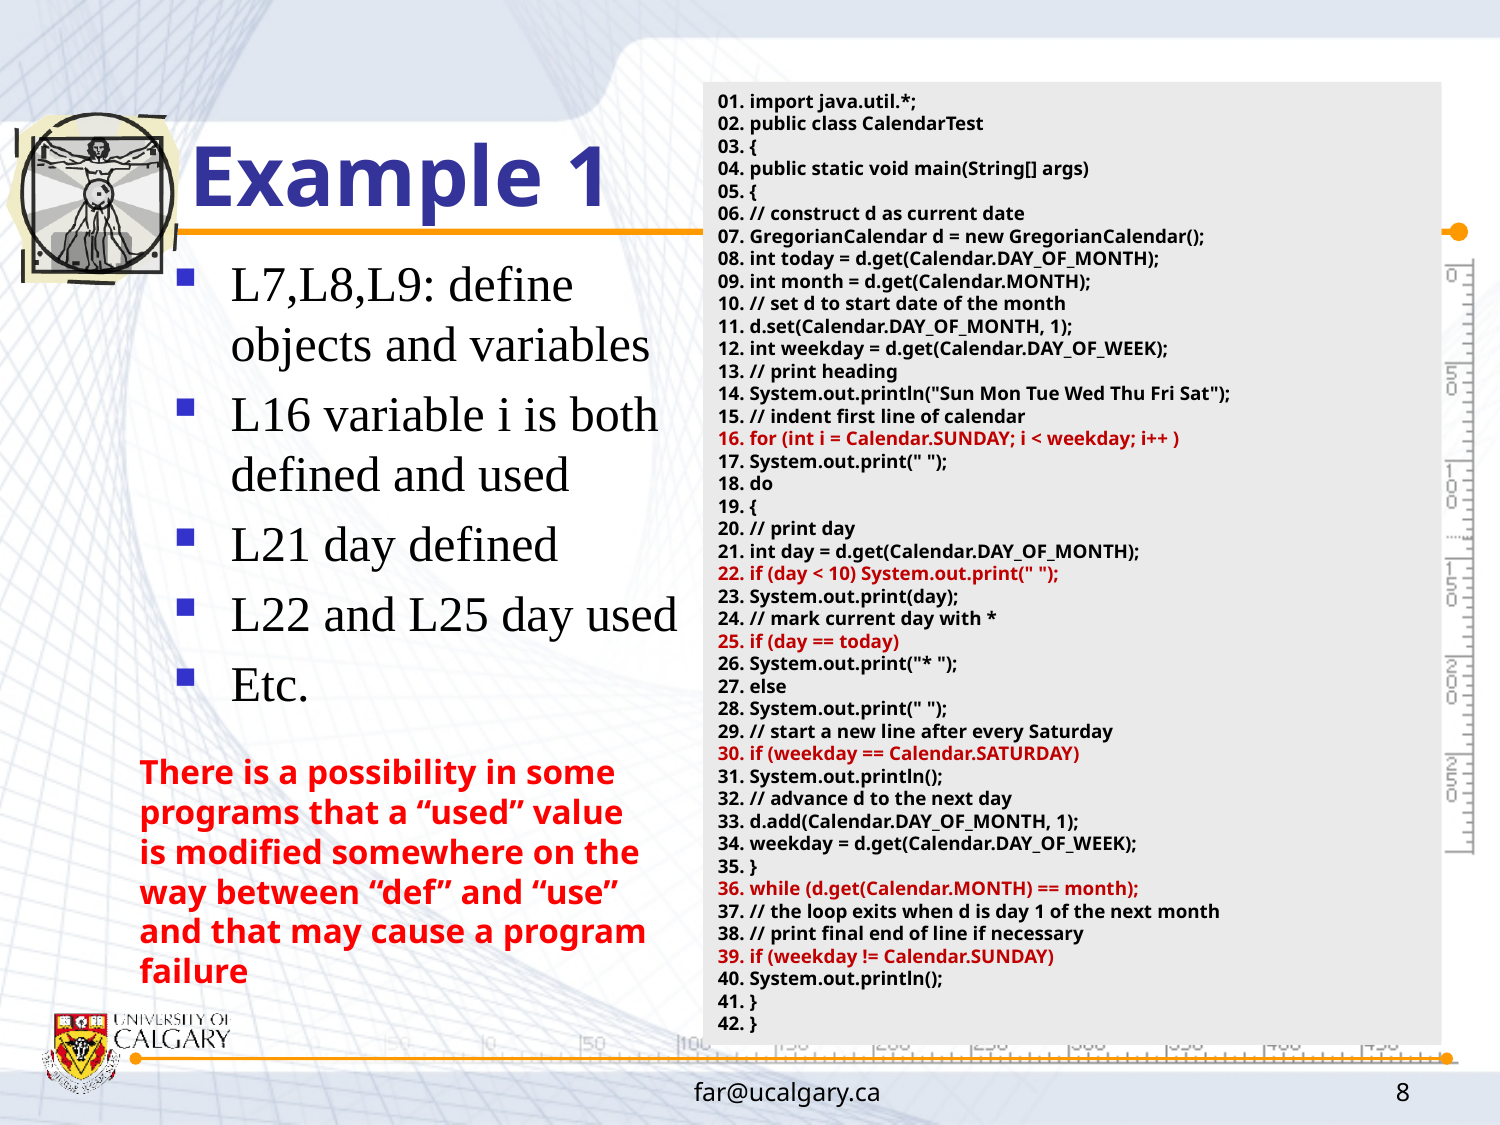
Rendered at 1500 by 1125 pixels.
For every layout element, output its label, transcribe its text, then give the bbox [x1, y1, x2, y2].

slide_number 8 [1112, 1051, 1426, 1118]
text_box 01. import java.util.*; 02. public class CalendarTest 03. { 04. public static void main(String[] args) 05. { 06. // construct d as current date 07. GregorianCalendar d = new GregorianCalendar(); 08. int today = d.get(Calendar.DAY_OF_MONTH); 09. int month = d.get(Calendar.MONTH); 10. // set d to start date of the month 11. d.set(Calendar.DAY_OF_MONTH, 1); 12. int weekday = d.get(Calendar.DAY_OF_WEEK); 13. // print heading 14. System.out.println("Sun Mon Tue Wed Thu Fri Sat"); 15. // indent first line of calendar 16. for (int i = Calendar.SUNDAY; i < weekday; i++ ) 17. System.out.print(" "); 18. do 19. { 20. // print day 21. int day = d.get(Calendar.DAY_OF_MONTH); 22. if (day < 10) System.out.print(" "); 23. System.out.print(day); 24. // mark current day with * 25. if (day == today) 26. System.out.print("* "); 27. else 28. System.out.print(" "); 29. // start a new line after every Saturday 30. if (weekday == Calendar.SATURDAY) 31. System.out.println(); 32. // advance d to the next day 33. d.add(Calendar.DAY_OF_MONTH, 1); 34. weekday = d.get(Calendar.DAY_OF_WEEK); 35. } 36. while (d.get(Calendar.MONTH) == month); 37. // the loop exits when d is day 1 of the next month 38. // print final end of line if necessary 39. if (weekday != Calendar.SUNDAY) 40. System.out.println(); 41. } 42. } [703, 81, 1442, 1042]
picture [0, 0, 1500, 1125]
title Example 1 [174, 42, 1468, 231]
footer far@ucalgary.ca [549, 1051, 1026, 1118]
text_box There is a possibility in some programs that a “used” value is modified somewhere on the way between “def” and “use” and that may cause a program failure [124, 743, 672, 998]
list L7,L8,L9: define objects and variables L16 variable i is both defined and used L21 day defined L22 and L25 day used Etc. [159, 243, 703, 740]
